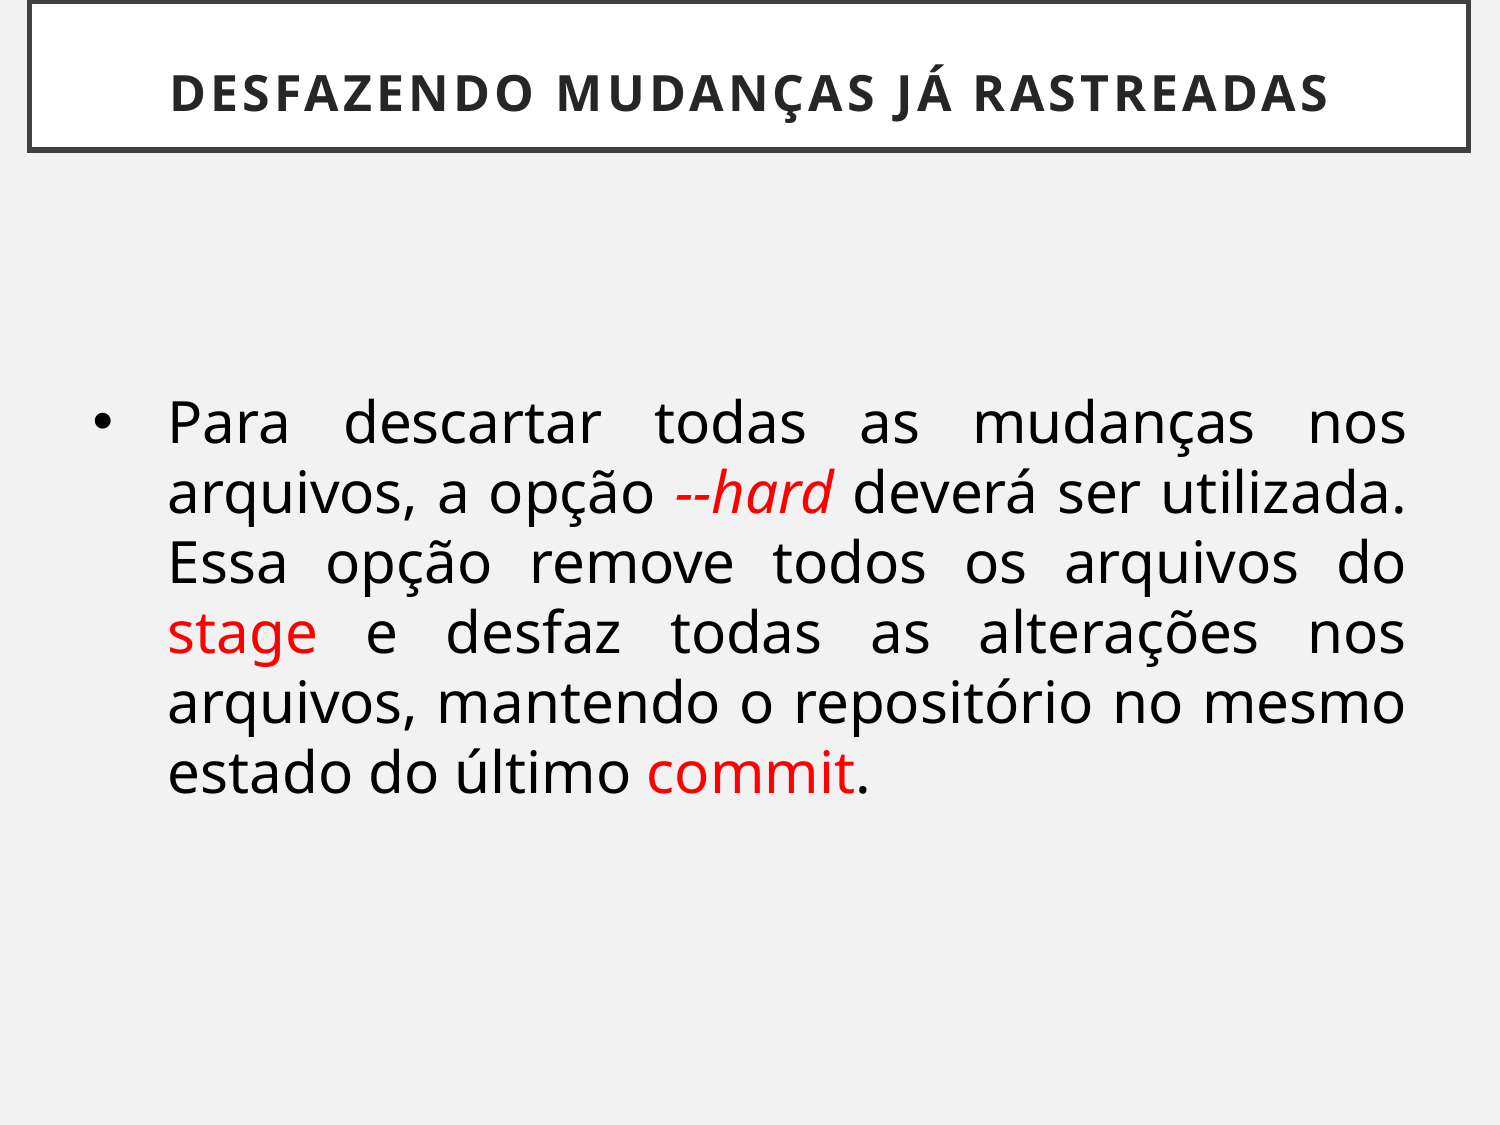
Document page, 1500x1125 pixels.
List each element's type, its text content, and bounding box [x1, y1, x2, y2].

title DESFAZENDO MUDANÇAS JÁ RASTREADAS [27, 0, 1471, 153]
text_box Para descartar todas as mudanças nos arquivos, a opção --hard deverá ser utilizada. Essa opção remove todos os arquivos do stage e desfaz todas as alterações nos arquivos, mantendo o repositório no mesmo estado do último commit. [78, 378, 1422, 813]
